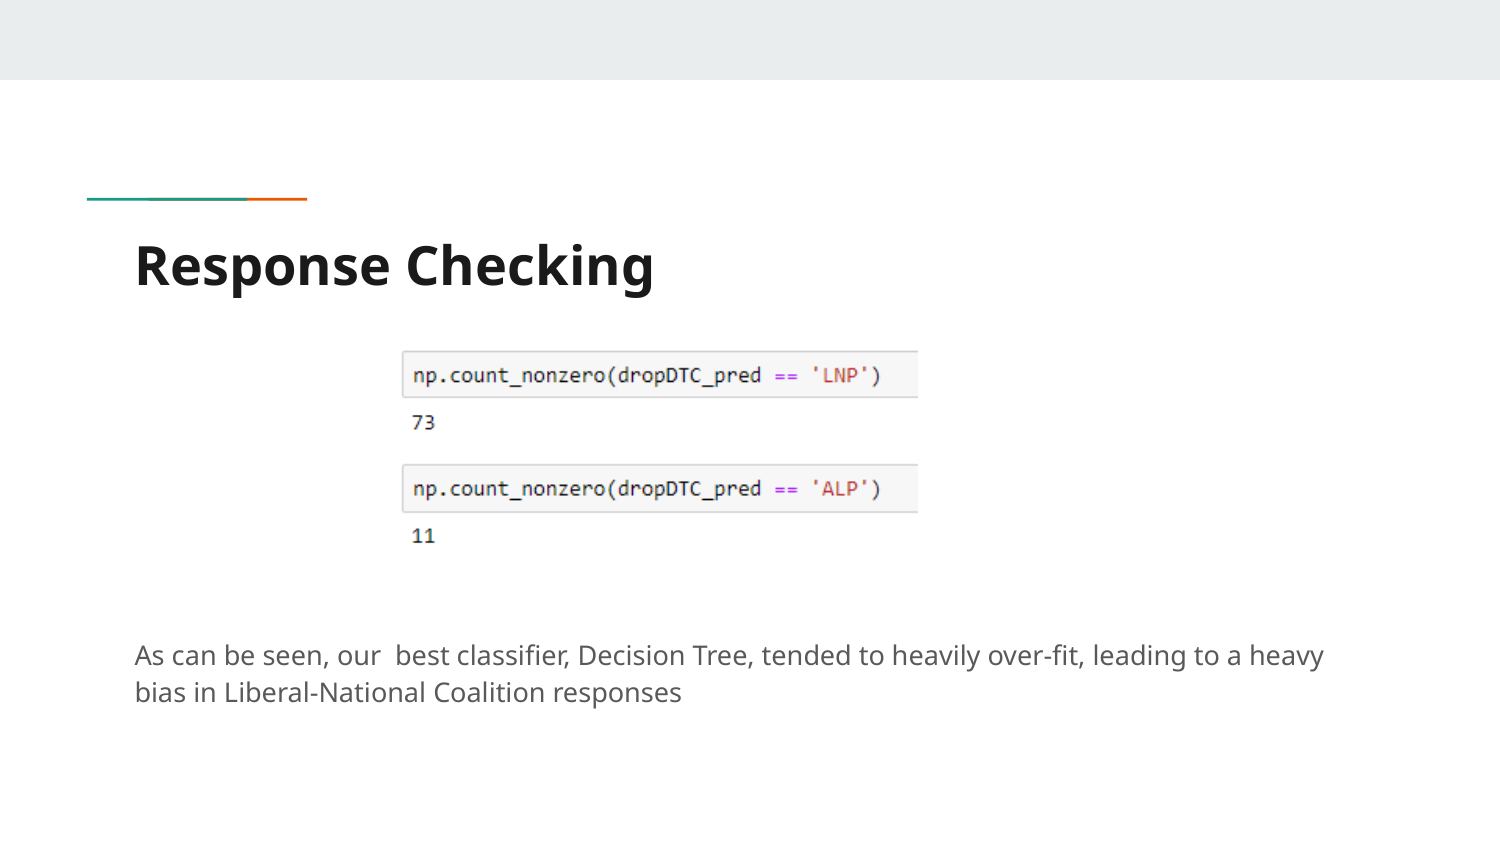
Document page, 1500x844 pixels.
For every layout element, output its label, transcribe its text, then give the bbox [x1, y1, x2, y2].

list As can be seen, our best classifier, Decision Tree, tended to heavily over-fit, leading to a heavy bias in Liberal-National Coalition responses [119, 341, 1381, 712]
title Response Checking [119, 216, 1381, 305]
picture [395, 340, 919, 584]
